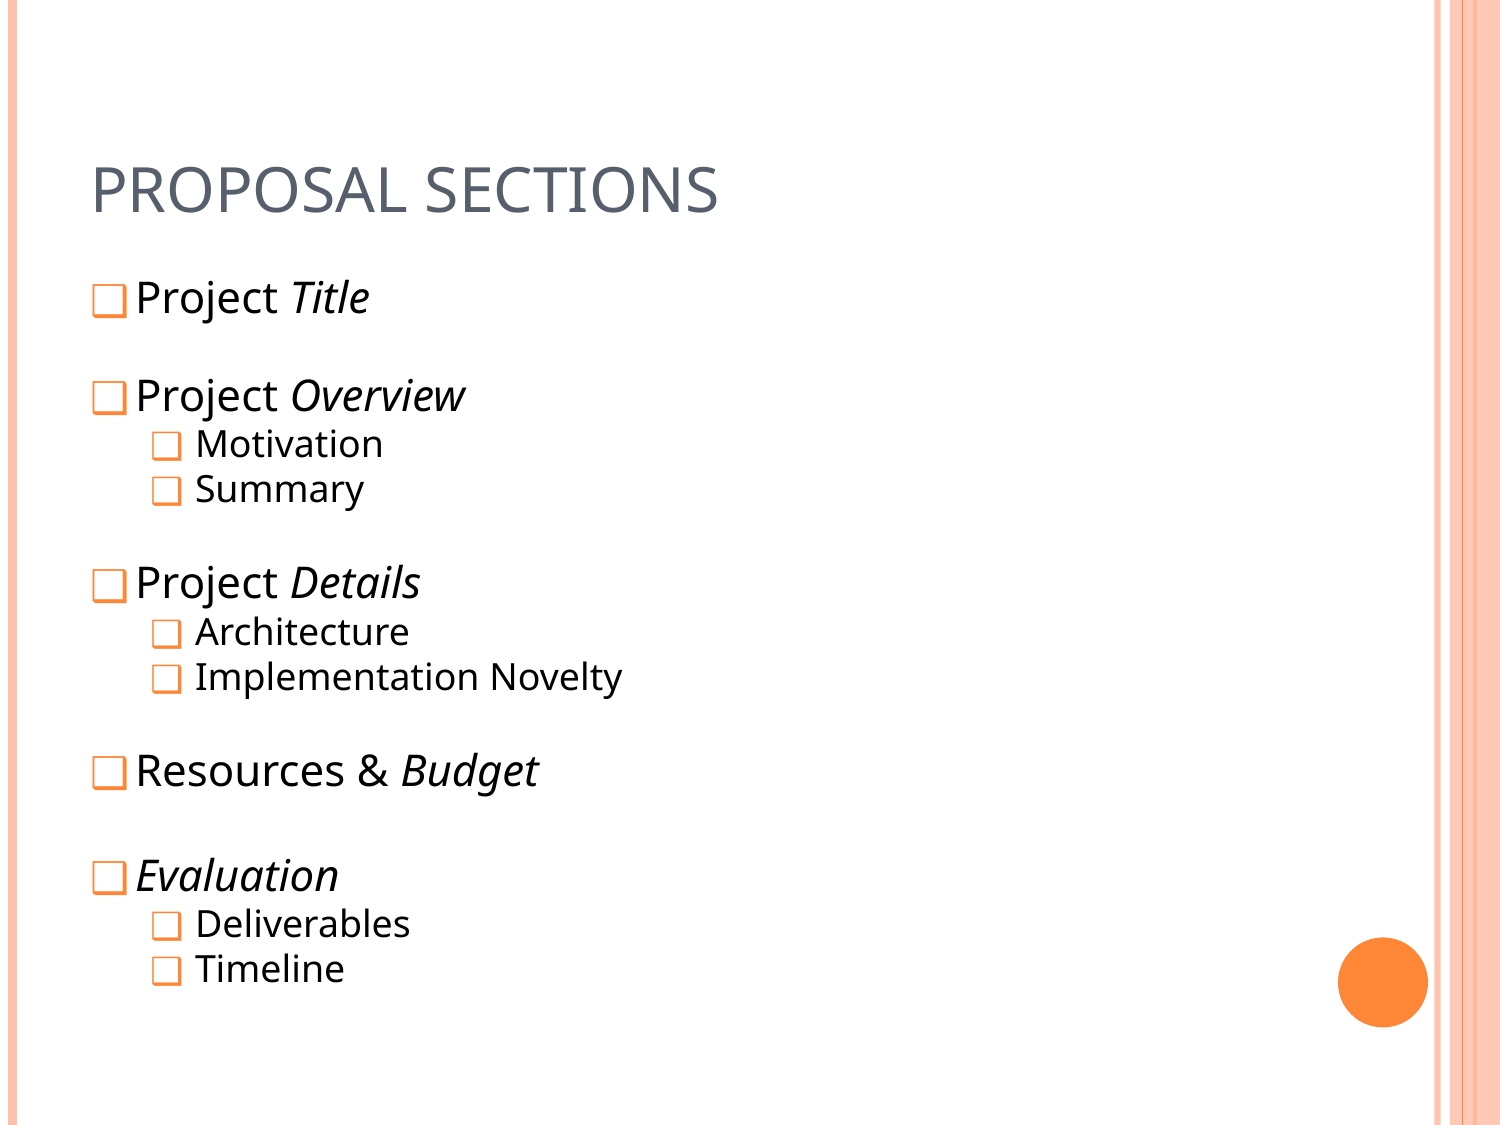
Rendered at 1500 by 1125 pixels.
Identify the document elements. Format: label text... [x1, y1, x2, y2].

list Project Title Project Overview Motivation Summary Project Details Architecture Implementation Novelty Resources & Budget Evaluation Deliverables Timeline [75, 262, 1300, 1062]
title Proposal Sections [75, 45, 1300, 233]
